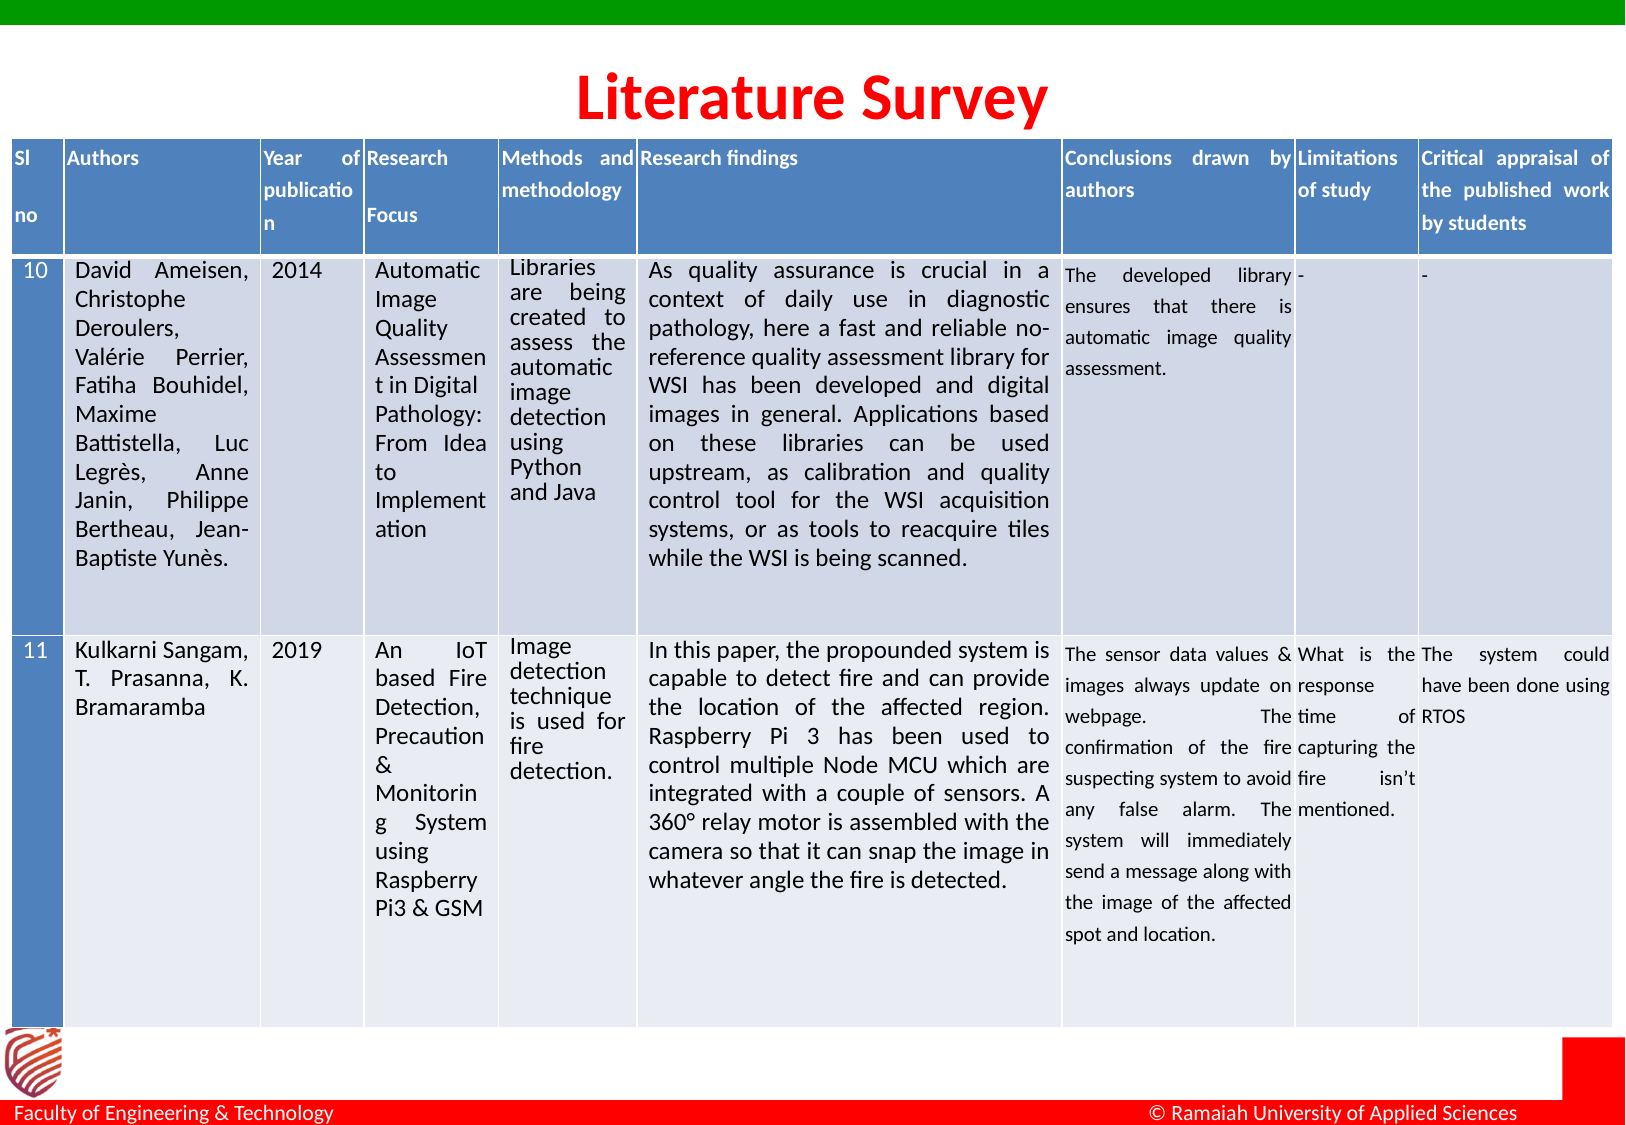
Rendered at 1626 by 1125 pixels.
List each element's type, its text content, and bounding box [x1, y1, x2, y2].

table_cell Automatic Image Quality Assessment in Digital Pathology: From Idea to Implementation [365, 259, 498, 635]
table_cell The system could have been done using RTOS [1419, 636, 1612, 1027]
picture [0, 1013, 69, 1100]
table_cell The developed library ensures that there is automatic image quality assessment. [1063, 259, 1294, 635]
table_cell 10 [12, 259, 63, 635]
table_header Sl no [12, 139, 63, 254]
table_header Authors [65, 139, 260, 254]
table_cell In this paper, the propounded system is capable to detect fire and can provide the location of the affected region. Raspberry Pi 3 has been used to control multiple Node MCU which are integrated with a couple of sensors. A 360° relay motor is assembled with the camera so that it can snap the image in whatever angle the fire is detected. [638, 636, 1061, 1027]
table_header Critical appraisal of the published work by students [1419, 139, 1612, 254]
table_cell - [1419, 259, 1612, 635]
table_cell Image detection technique is used for fire detection. [499, 636, 636, 1027]
table_header Research Focus [365, 139, 498, 254]
title Literature Survey [81, 45, 1544, 137]
table_cell As quality assurance is crucial in a context of daily use in diagnostic pathology, here a fast and reliable no-reference quality assessment library for WSI has been developed and digital images in general. Applications based on these libraries can be used upstream, as calibration and quality control tool for the WSI acquisition systems, or as tools to reacquire tiles while the WSI is being scanned. [638, 259, 1061, 635]
table_cell The sensor data values & images always update on webpage. The confirmation of the fire suspecting system to avoid any false alarm. The system will immediately send a message along with the image of the affected spot and location. [1063, 636, 1294, 1027]
table_cell - [1296, 259, 1418, 635]
table_header Research findings [638, 139, 1061, 254]
table_cell Kulkarni Sangam, T. Prasanna, K. Bramaramba [65, 636, 260, 1027]
table_header Year of publication [261, 139, 363, 254]
table_cell An IoT based Fire Detection, Precaution & Monitoring System using Raspberry Pi3 & GSM [365, 636, 498, 1027]
table_cell 11 [12, 636, 63, 1027]
table_header Methods and methodology [499, 139, 636, 254]
table_cell 2014 [261, 259, 363, 635]
table_cell What is the response time of capturing the fire isn’t mentioned. [1296, 636, 1418, 1027]
table_cell Libraries are being created to assess the automatic image detection using Python and Java [499, 259, 636, 635]
table_cell David Ameisen, Christophe Deroulers, Valérie Perrier, Fatiha Bouhidel, Maxime Battistella, Luc Legrès, Anne Janin, Philippe Bertheau, Jean-Baptiste Yunès. [65, 259, 260, 635]
table_header Limitations of study [1296, 139, 1418, 254]
table_header Conclusions drawn by authors [1063, 139, 1294, 254]
table_cell 2019 [261, 636, 363, 1027]
